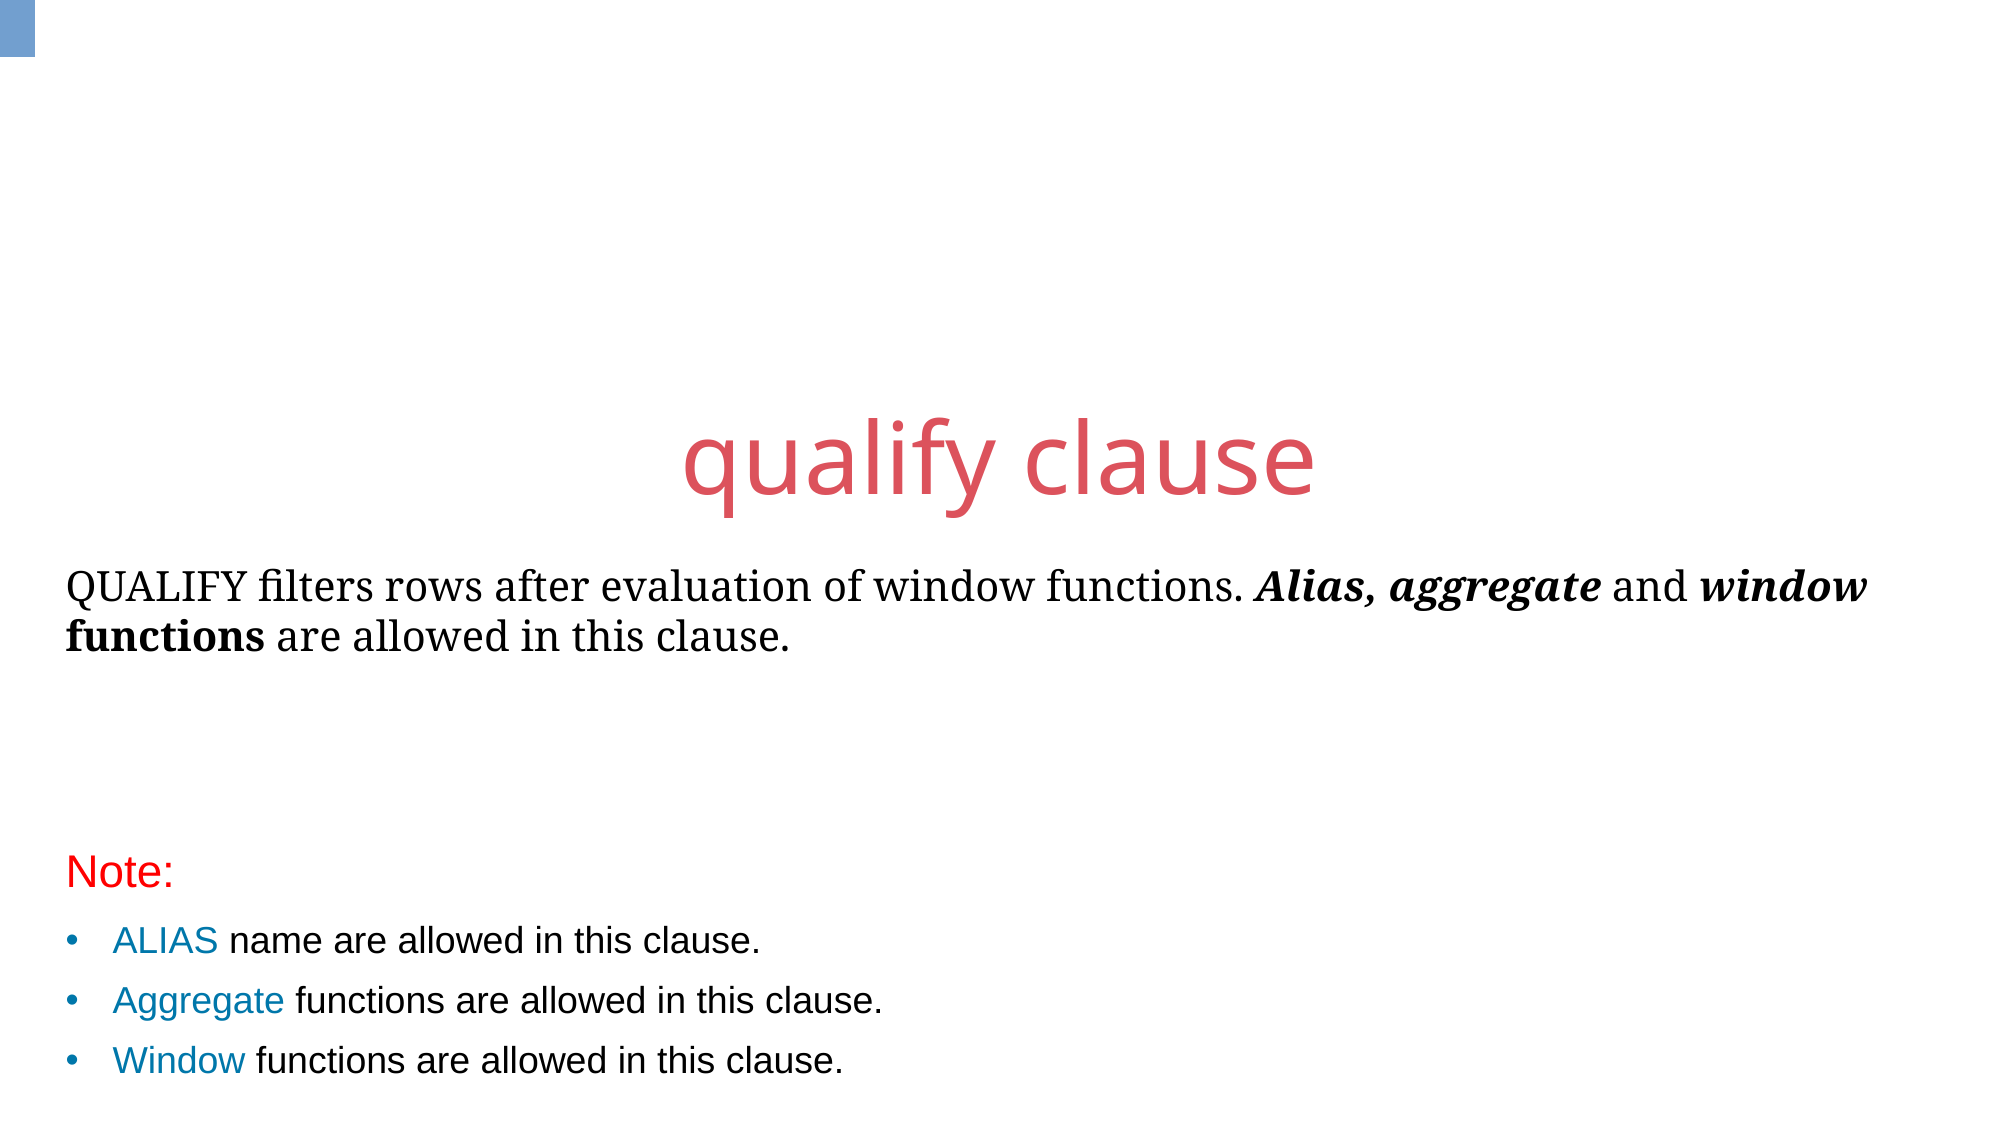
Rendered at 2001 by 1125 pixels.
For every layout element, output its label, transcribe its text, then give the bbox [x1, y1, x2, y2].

text_box QUALIFY filters rows after evaluation of window functions. Alias, aggregate and window functions are allowed in this clause. [50, 552, 1945, 668]
text_box Note: ALIAS name are allowed in this clause. Aggregate functions are allowed in this clause. Window functions are allowed in this clause. [50, 834, 1945, 1089]
text_box qualify clause [275, 387, 1725, 538]
